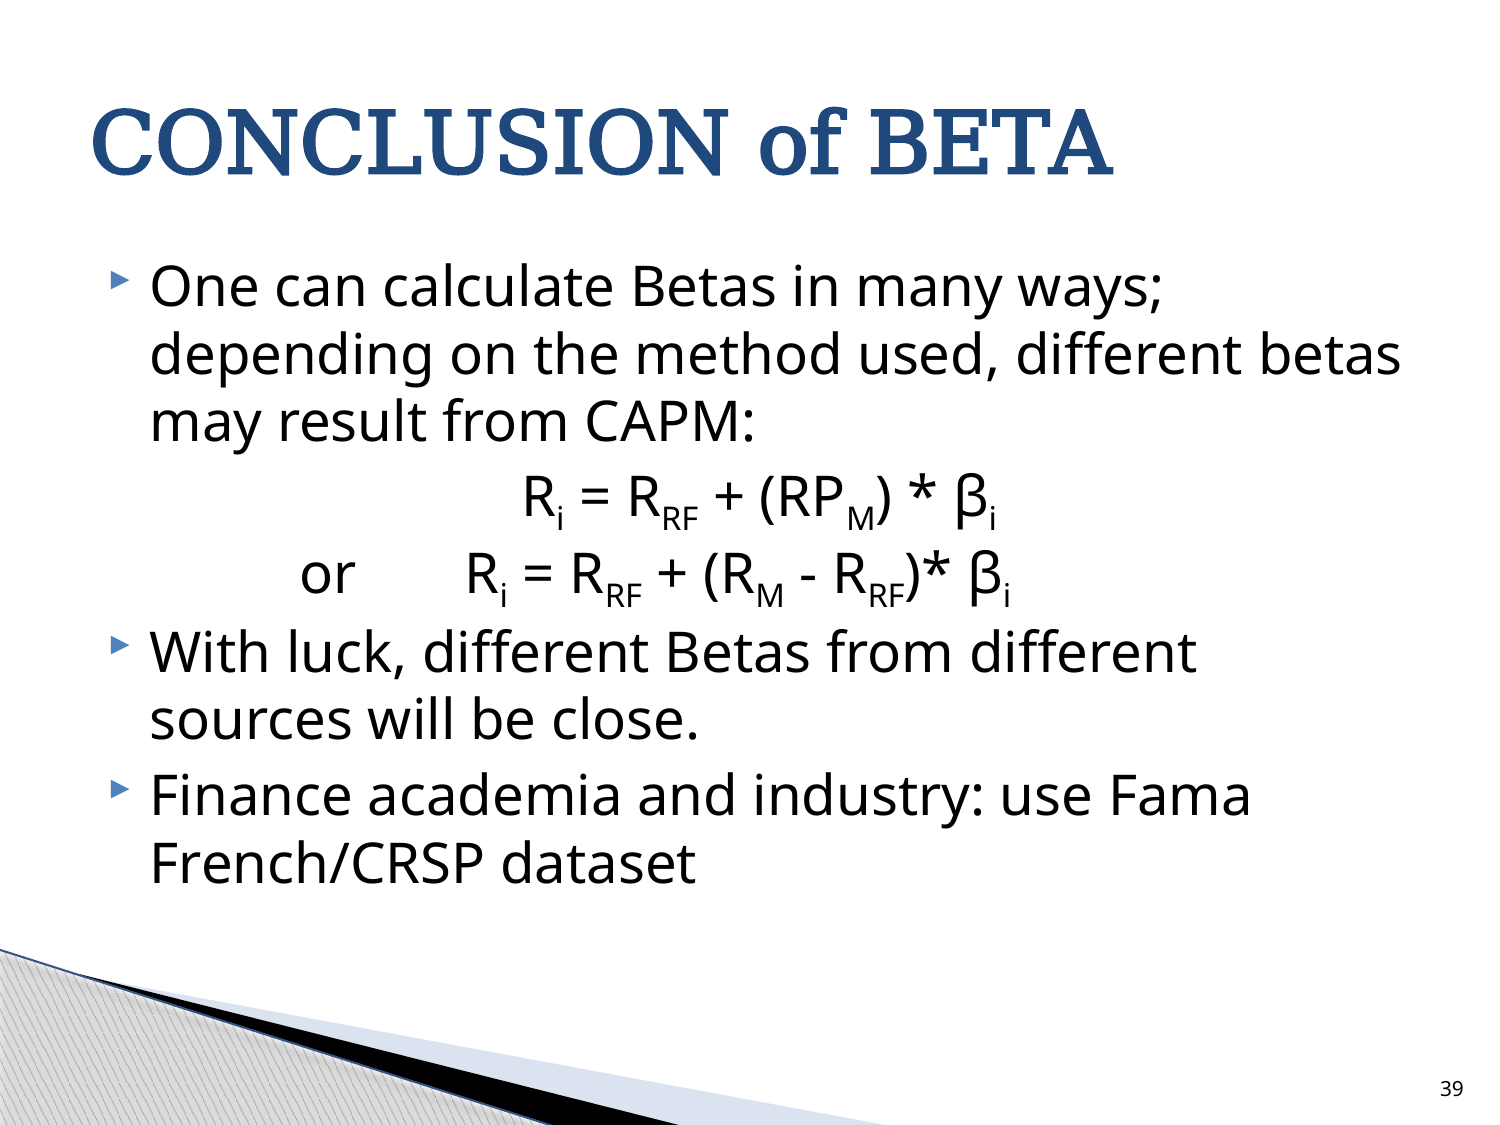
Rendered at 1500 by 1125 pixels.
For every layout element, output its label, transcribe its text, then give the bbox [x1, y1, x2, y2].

list One can calculate Betas in many ways; depending on the method used, different betas may result from CAPM: Ri = RRF + (RPM) * βi or Ri = RRF + (RM - RRF)* βi With luck, different Betas from different sources will be close. Finance academia and industry: use Fama French/CRSP dataset [75, 243, 1425, 986]
title CONCLUSION of BETA [75, 45, 1425, 233]
slide_number 39 [1418, 1051, 1479, 1112]
